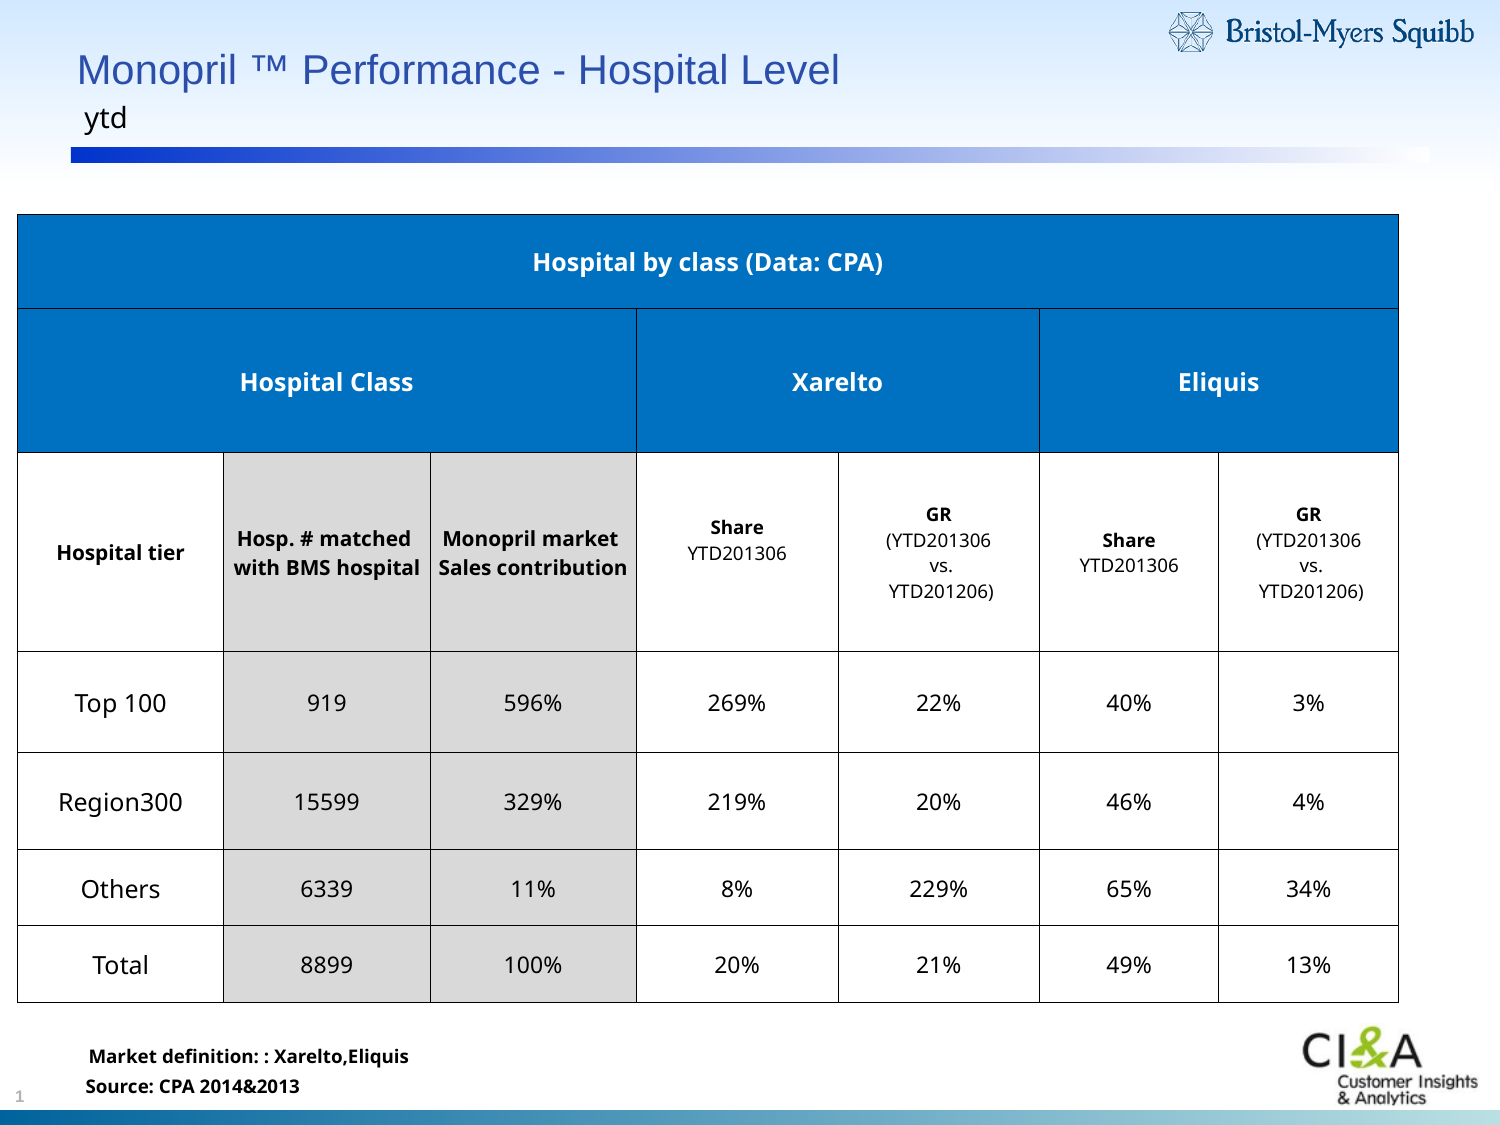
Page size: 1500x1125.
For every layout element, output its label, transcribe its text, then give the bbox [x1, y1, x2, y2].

table_cell 13% [1219, 926, 1398, 1002]
table_cell 329% [431, 753, 636, 849]
table_cell Region300 [18, 753, 223, 849]
table_cell 4% [1219, 753, 1398, 849]
picture [1157, 1, 1485, 57]
table_cell Monopril market Sales contribution [431, 453, 636, 651]
table_cell 229% [839, 850, 1039, 925]
table_cell Hosp. # matched with BMS hospital [224, 453, 430, 651]
table_cell 8% [637, 850, 838, 925]
table_cell 40% [1040, 652, 1218, 752]
title Monopril ™ Performance - Hospital Level [70, 26, 1430, 139]
table_cell GR (YTD201306 vs. YTD201206) [1219, 453, 1398, 651]
table_cell 919 [224, 652, 430, 752]
table_cell 219% [637, 753, 838, 849]
table_cell 6339 [224, 850, 430, 925]
table_cell 596% [431, 652, 636, 752]
table_cell 11% [431, 850, 636, 925]
table_cell Eliquis [1040, 309, 1398, 452]
table_cell Top 100 [18, 652, 223, 752]
table_cell Share YTD201306 [1040, 453, 1218, 651]
picture [1299, 1023, 1482, 1108]
table_header Hospital by class (Data: CPA) [18, 215, 1398, 308]
table_cell Hospital tier [18, 453, 223, 651]
text_box Source: CPA 2014&2013 [70, 1067, 868, 1105]
table_cell 22% [839, 652, 1039, 752]
table_cell 8899 [224, 926, 430, 1002]
text_box Market definition: : Xarelto,Eliquis [73, 1037, 824, 1075]
table_cell 20% [637, 926, 838, 1002]
table_cell 269% [637, 652, 838, 752]
table_cell 34% [1219, 850, 1398, 925]
table_cell Share YTD201306 [637, 453, 838, 651]
table_cell 3% [1219, 652, 1398, 752]
table_cell 65% [1040, 850, 1218, 925]
table_cell 46% [1040, 753, 1218, 849]
table_cell 15599 [224, 753, 430, 849]
table_cell 100% [431, 926, 636, 1002]
table_cell GR (YTD201306 vs. YTD201206) [839, 453, 1039, 651]
table_cell 21% [839, 926, 1039, 1002]
table_cell 49% [1040, 926, 1218, 1002]
table_cell Xarelto [637, 309, 1039, 452]
text_box ytd [69, 92, 497, 143]
table_cell 20% [839, 753, 1039, 849]
table_cell Total [18, 926, 223, 1002]
table_cell Others [18, 850, 223, 925]
table_cell Hospital Class [18, 309, 636, 452]
